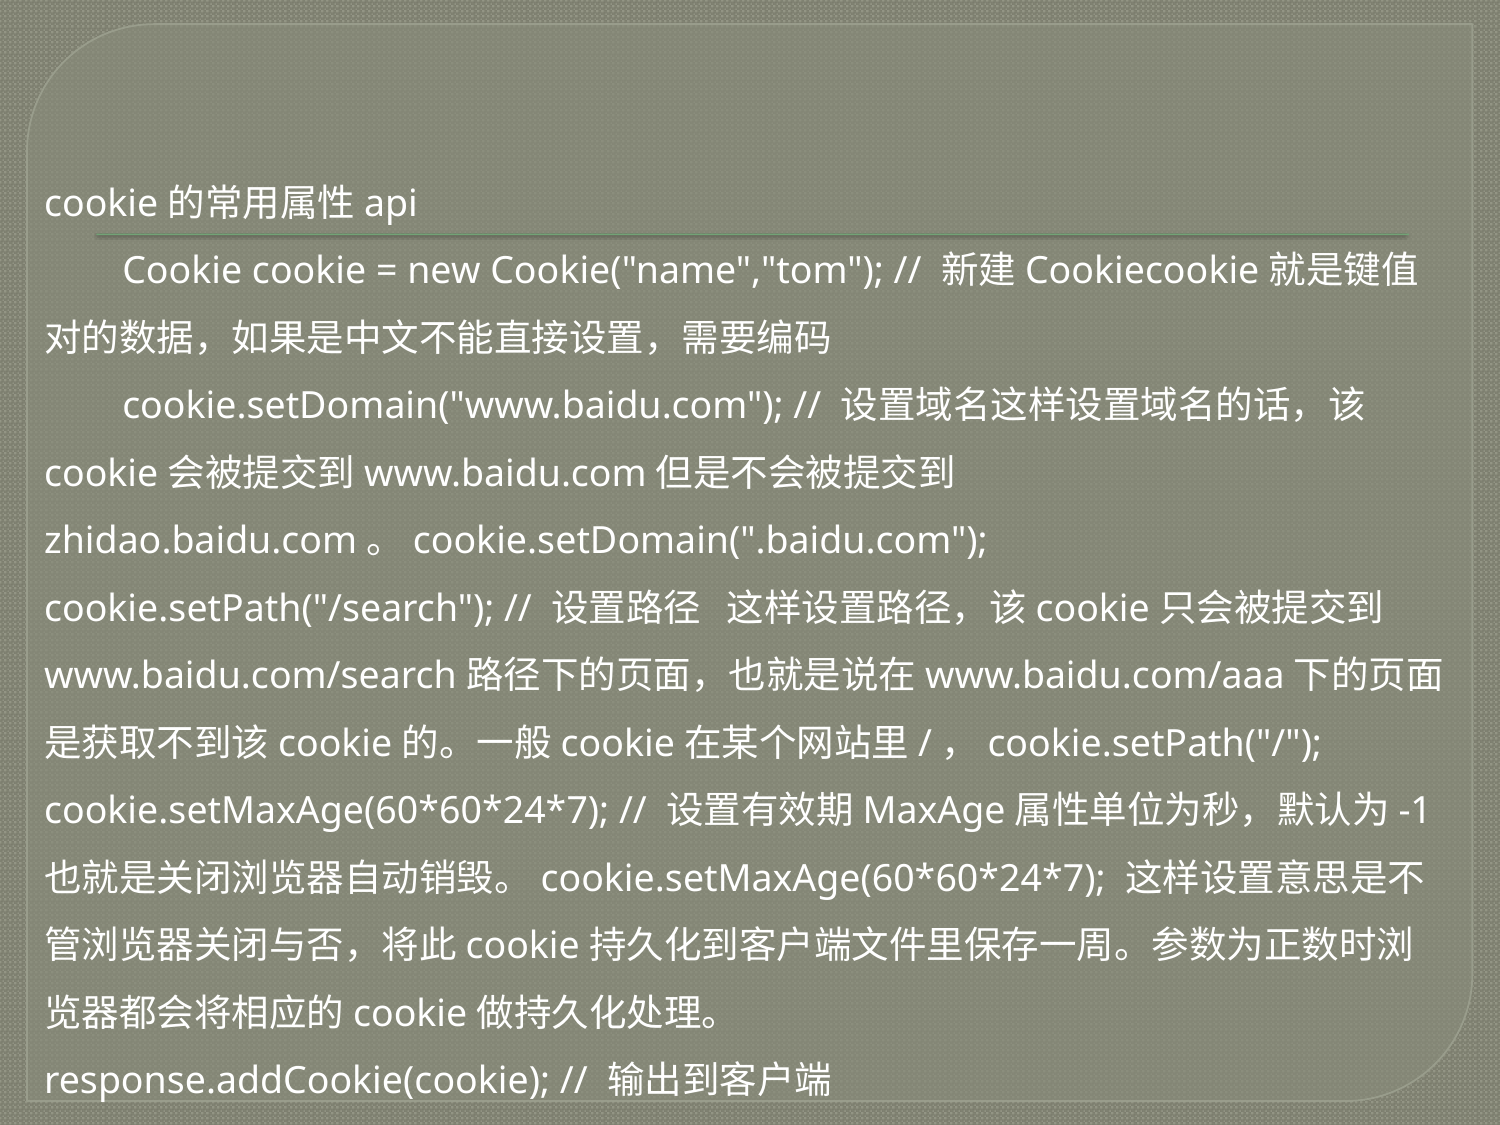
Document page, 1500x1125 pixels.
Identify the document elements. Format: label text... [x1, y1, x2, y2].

text_box cookie的常用属性api Cookie cookie = new Cookie("name","tom"); // 新建Cookiecookie就是键值对的数据，如果是中文不能直接设置，需要编码 cookie.setDomain("www.baidu.com"); // 设置域名这样设置域名的话，该cookie会被提交到www.baidu.com但是不会被提交到zhidao.baidu.com。cookie.setDomain(".baidu.com"); cookie.setPath("/search"); // 设置路径 这样设置路径，该cookie只会被提交到www.baidu.com/search路径下的页面，也就是说在www.baidu.com/aaa下的页面是获取不到该cookie的。一般cookie在某个网站里/，cookie.setPath("/"); cookie.setMaxAge(60*60*24*7); // 设置有效期MaxAge属性单位为秒，默认为-1也就是关闭浏览器自动销毁。cookie.setMaxAge(60*60*24*7); 这样设置意思是不管浏览器关闭与否，将此cookie持久化到客户端文件里保存一周。参数为正数时浏览器都会将相应的cookie做持久化处理。 response.addCookie(cookie); // 输出到客户端 [29, 148, 1459, 1109]
